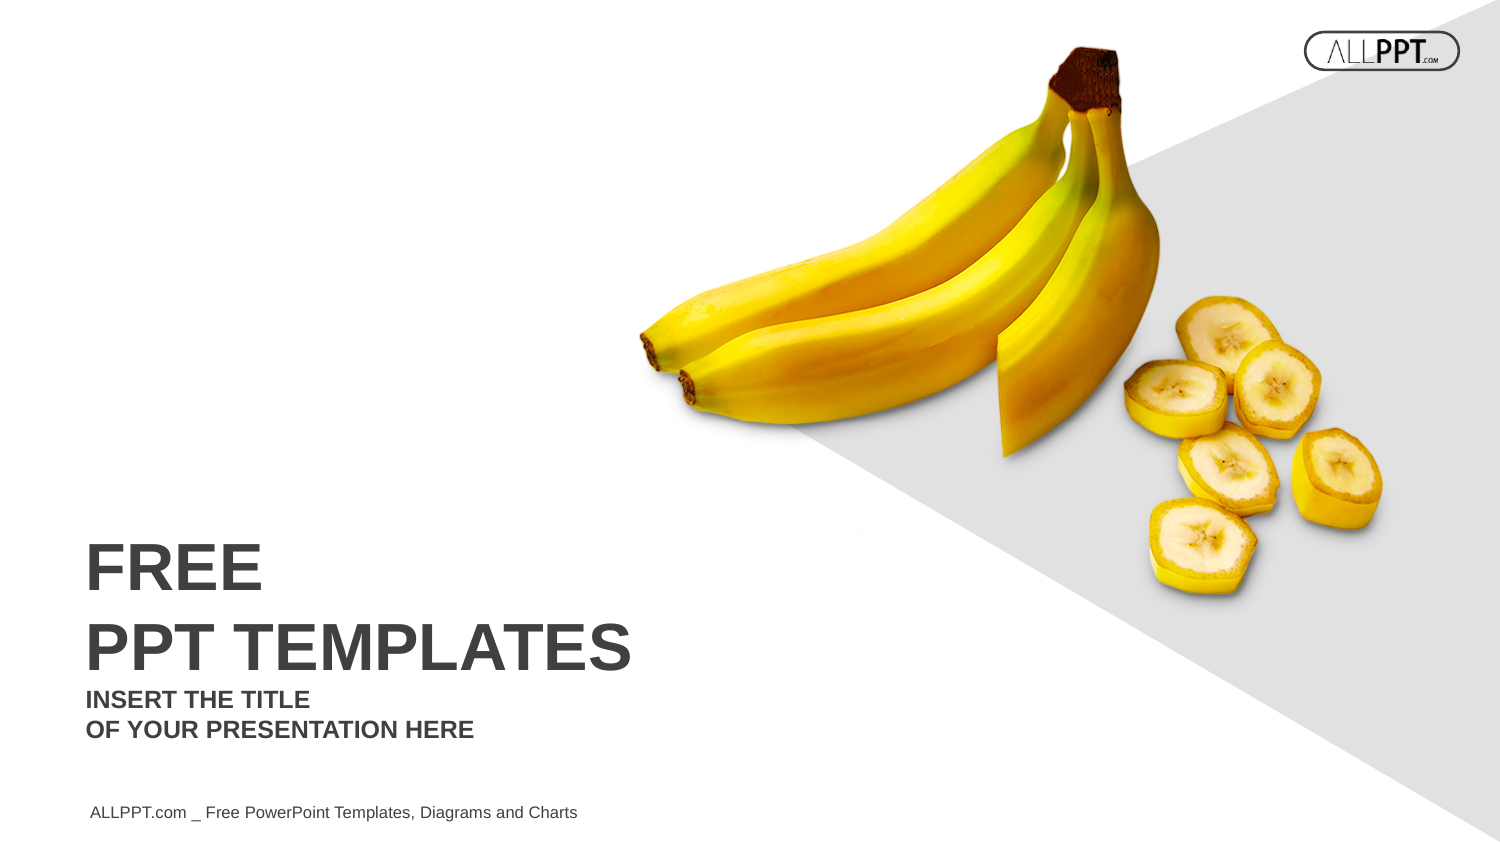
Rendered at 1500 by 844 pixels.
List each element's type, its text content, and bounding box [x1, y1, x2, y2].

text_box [1304, 31, 1460, 71]
picture [0, 0, 1500, 844]
text_box FREE PPT TEMPLATES [70, 516, 869, 691]
text_box ALLPPT.com _ Free PowerPoint Templates, Diagrams and Charts [75, 794, 1500, 830]
text_box INSERT THE TITLE OF YOUR PRESENTATION HERE [70, 691, 869, 751]
